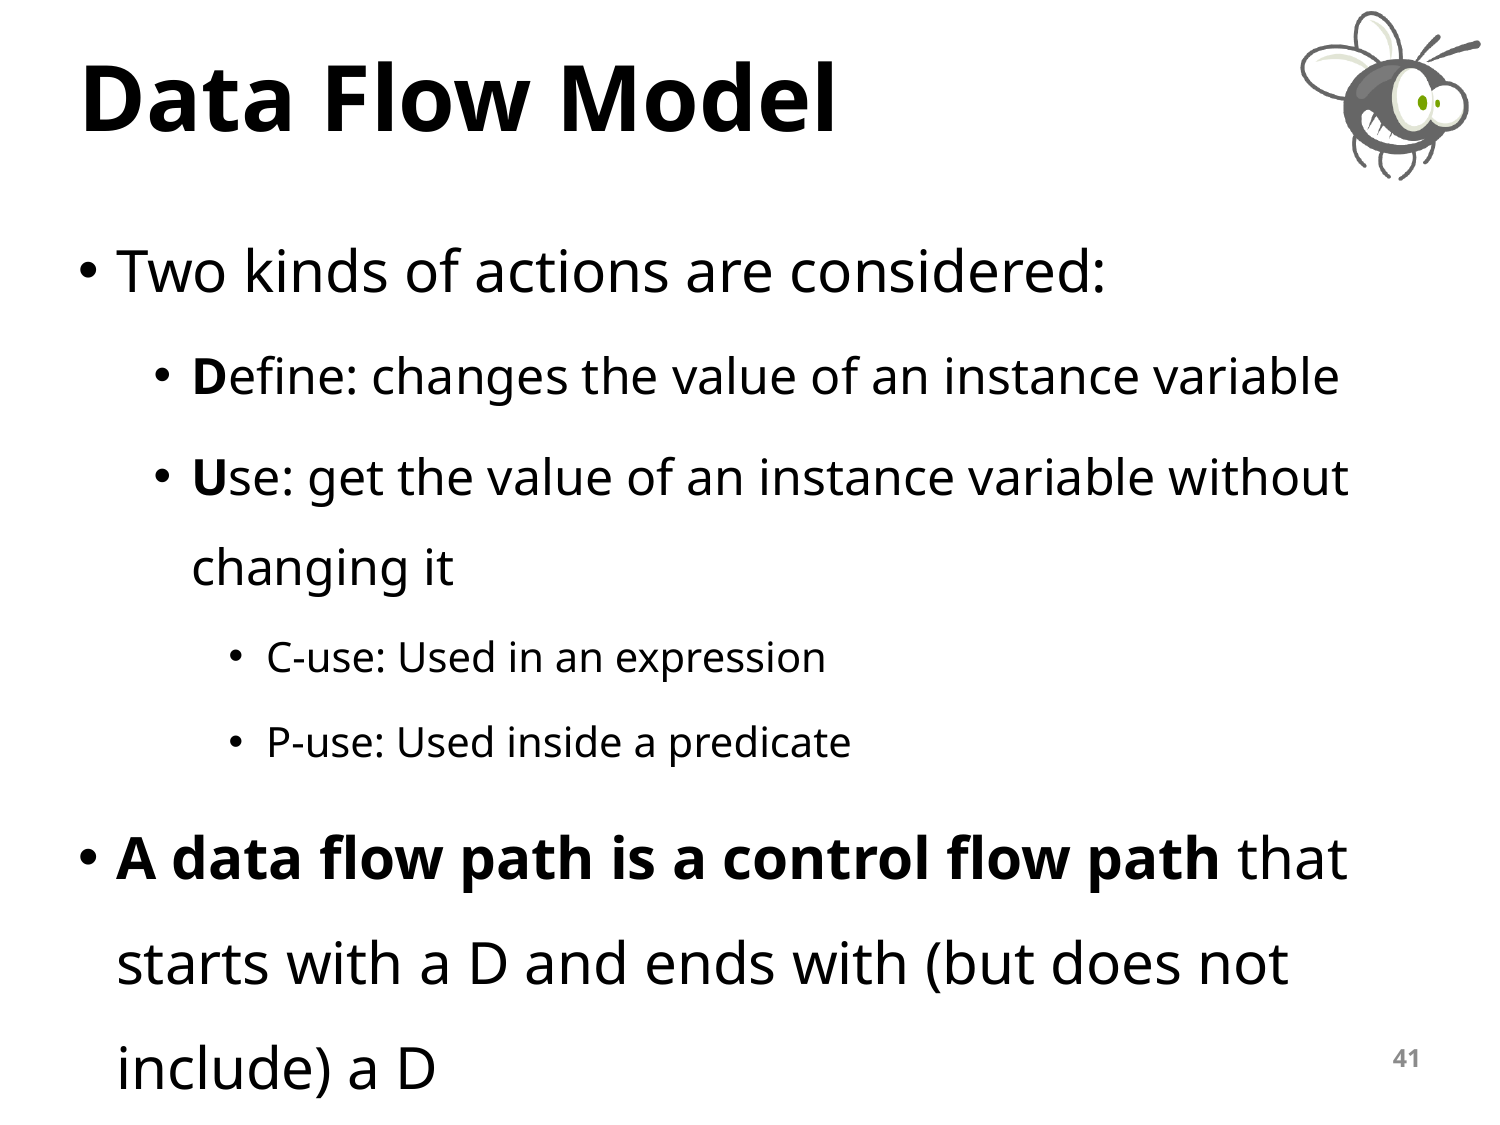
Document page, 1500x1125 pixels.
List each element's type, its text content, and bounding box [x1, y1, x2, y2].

slide_number 41 [1275, 1029, 1437, 1090]
list Two kinds of actions are considered: Define: changes the value of an instance variable Use: get the value of an instance variable without changing it C-use: Used in an expression P-use: Used inside a predicate A data flow path is a control flow path that starts with a D and ends with (but does not include) a D [63, 191, 1437, 997]
title Data Flow Model [63, 43, 1437, 161]
picture [1291, 1, 1488, 187]
